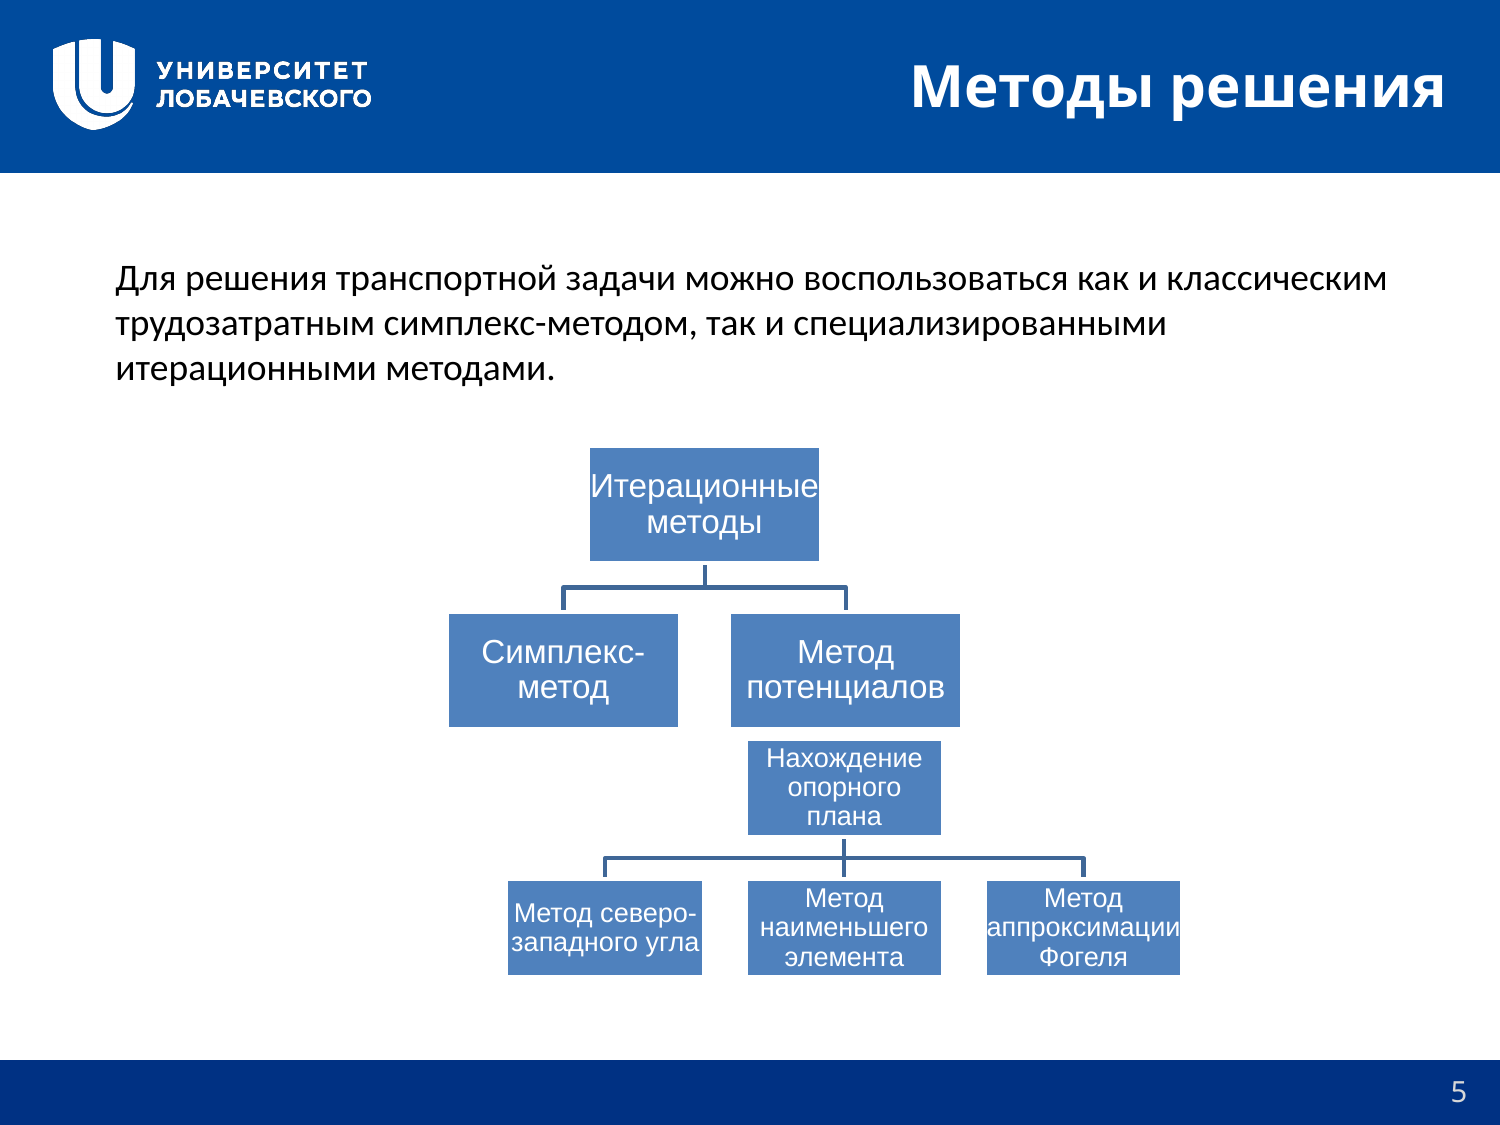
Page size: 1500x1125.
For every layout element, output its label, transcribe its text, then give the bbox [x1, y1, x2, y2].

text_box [446, 419, 963, 755]
picture [0, 1060, 1500, 1125]
picture [0, 0, 1500, 173]
text_box Для решения транспортной задачи можно воспользоваться как и классическим трудозатратным симплекс-методом, так и специализированными итерационными методами. [100, 245, 1436, 396]
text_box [506, 634, 1183, 1082]
